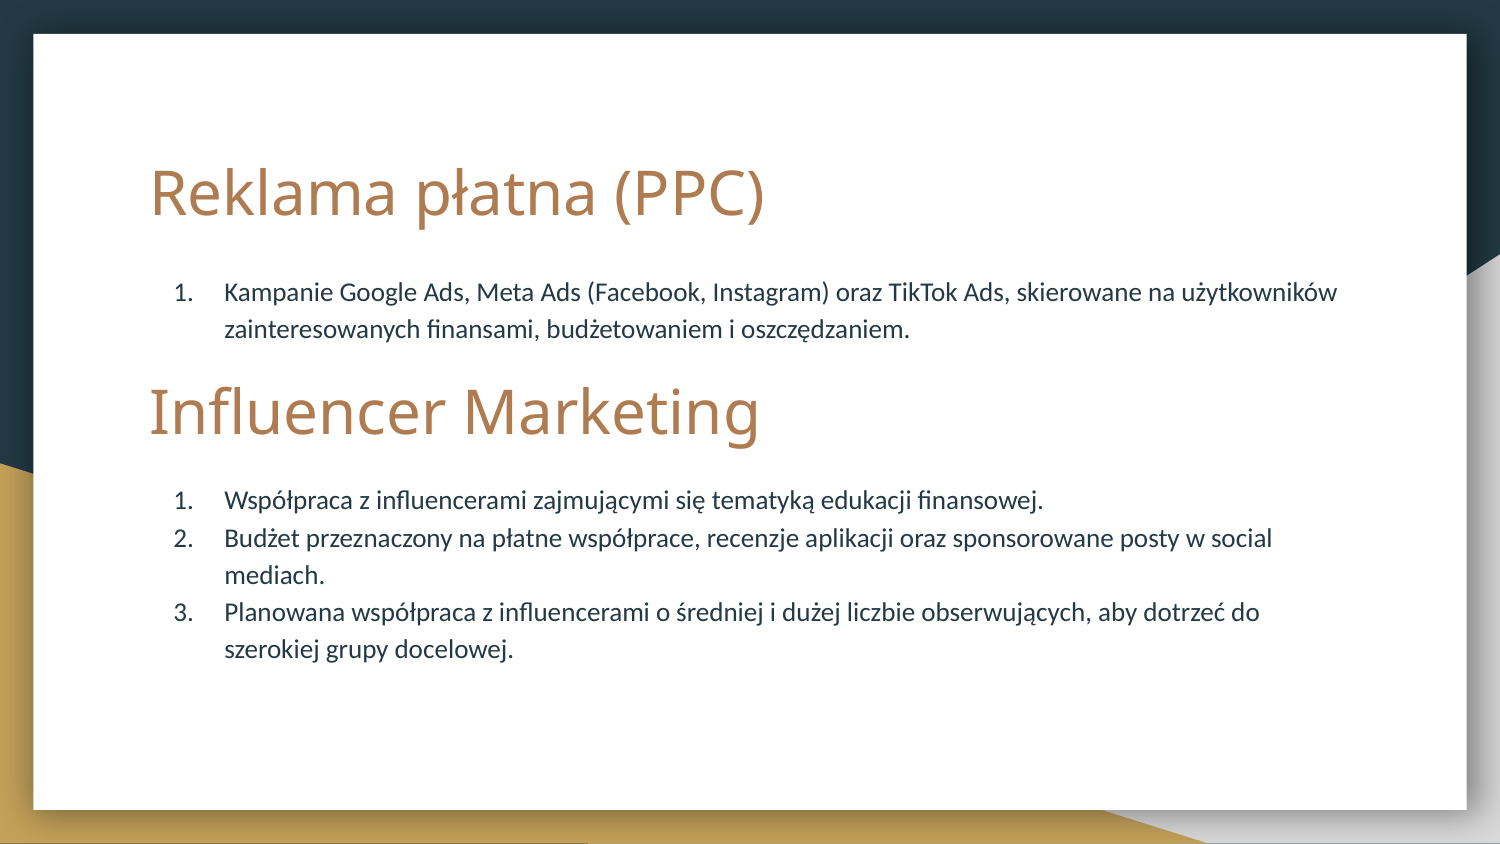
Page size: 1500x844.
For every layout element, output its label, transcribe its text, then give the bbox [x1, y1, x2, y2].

text_box Kampanie Google Ads, Meta Ads (Facebook, Instagram) oraz TikTok Ads, skierowane na użytkowników zainteresowanych finansami, budżetowaniem i oszczędzaniem. [134, 254, 1366, 357]
text_box Współpraca z influencerami zajmującymi się tematyką edukacji finansowej. Budżet przeznaczony na płatne współprace, recenzje aplikacji oraz sponsorowane posty w social mediach. Planowana współpraca z influencerami o średniej i dużej liczbie obserwujących, aby dotrzeć do szerokiej grupy docelowej. [134, 462, 1366, 776]
title Influencer Marketing [134, 357, 1366, 462]
title Reklama płatna (PPC) [134, 138, 1366, 244]
